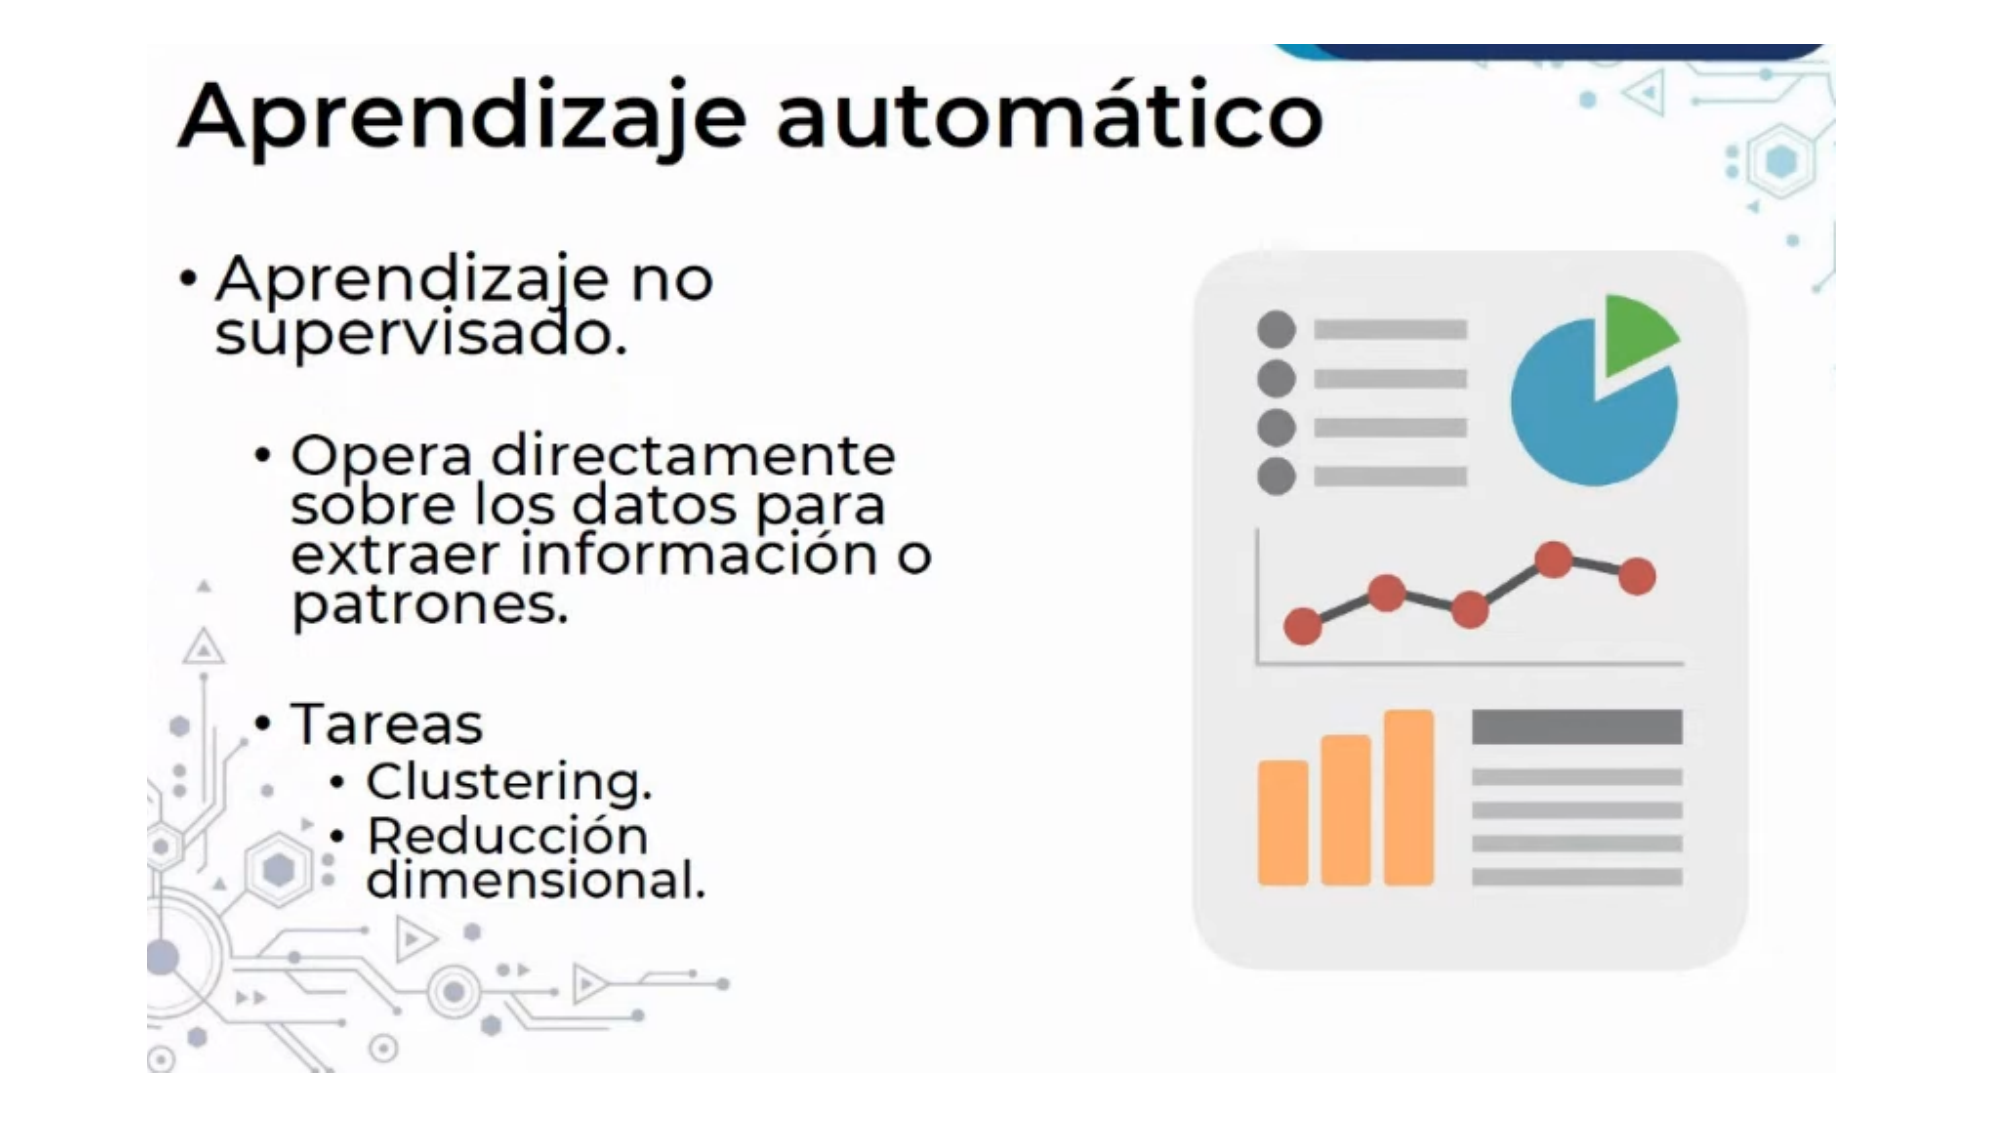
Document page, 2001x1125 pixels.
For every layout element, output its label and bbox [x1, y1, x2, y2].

picture [147, 44, 1836, 1074]
